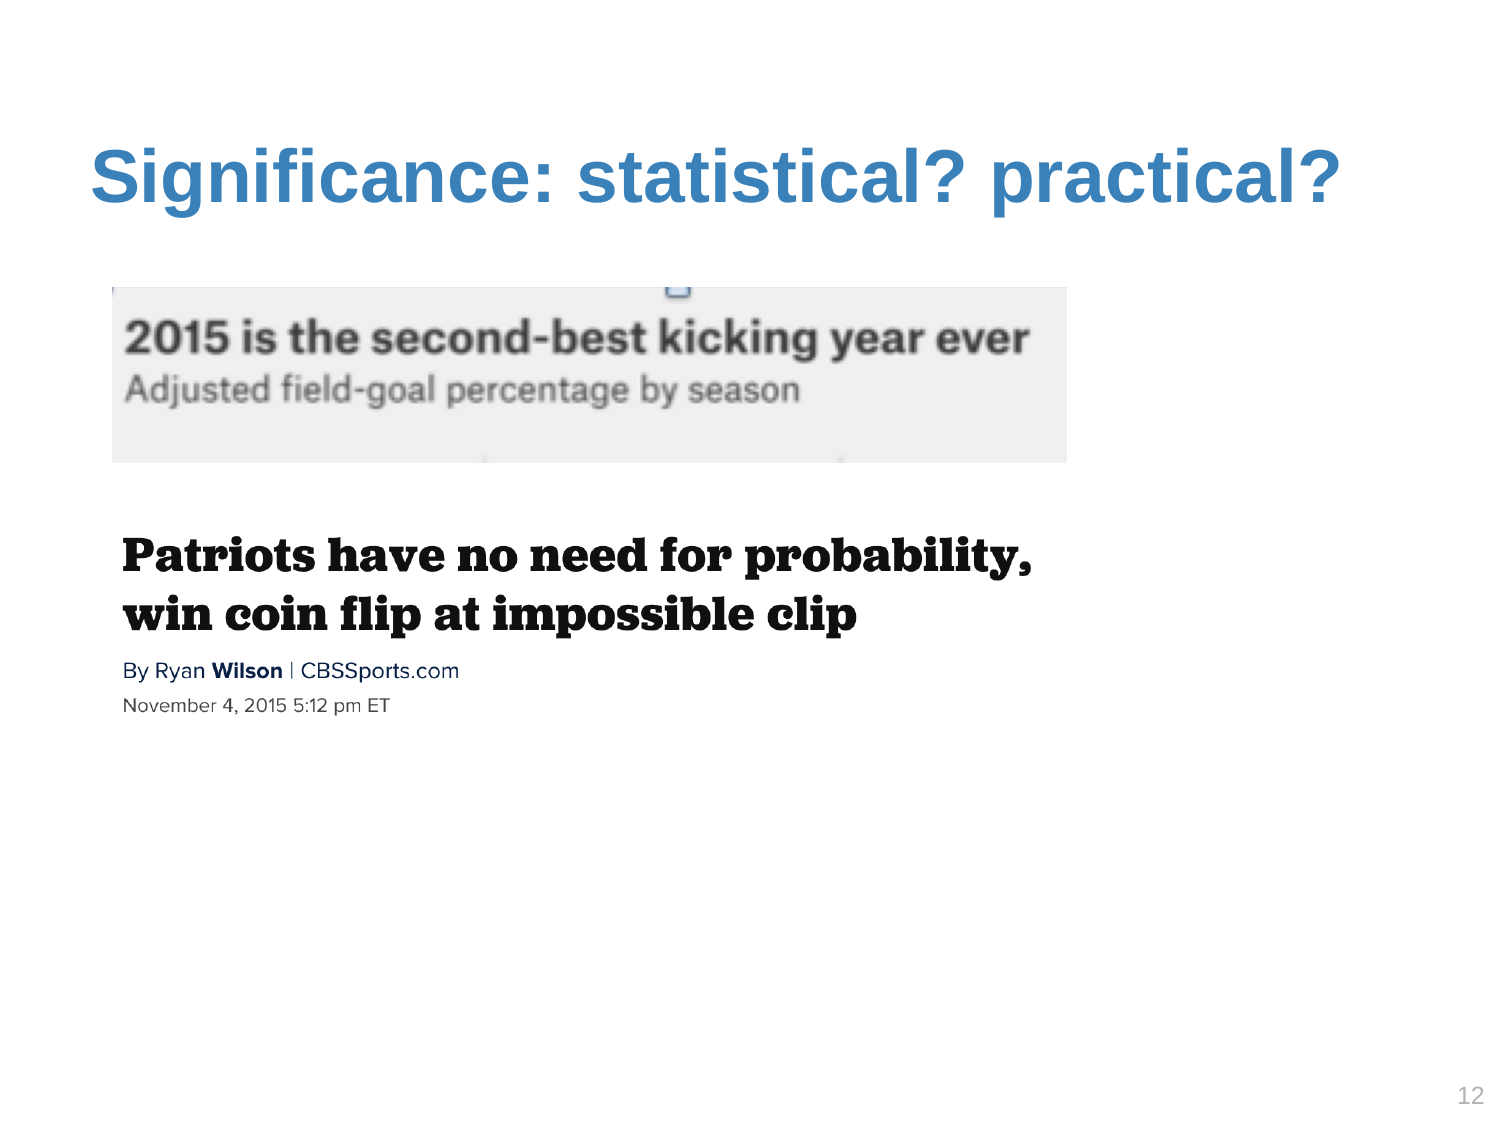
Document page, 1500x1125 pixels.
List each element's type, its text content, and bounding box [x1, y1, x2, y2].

title Significance: statistical? practical? [75, 45, 1425, 233]
picture [112, 512, 1059, 738]
slide_number 11 [1149, 1065, 1500, 1125]
picture [112, 287, 1067, 463]
